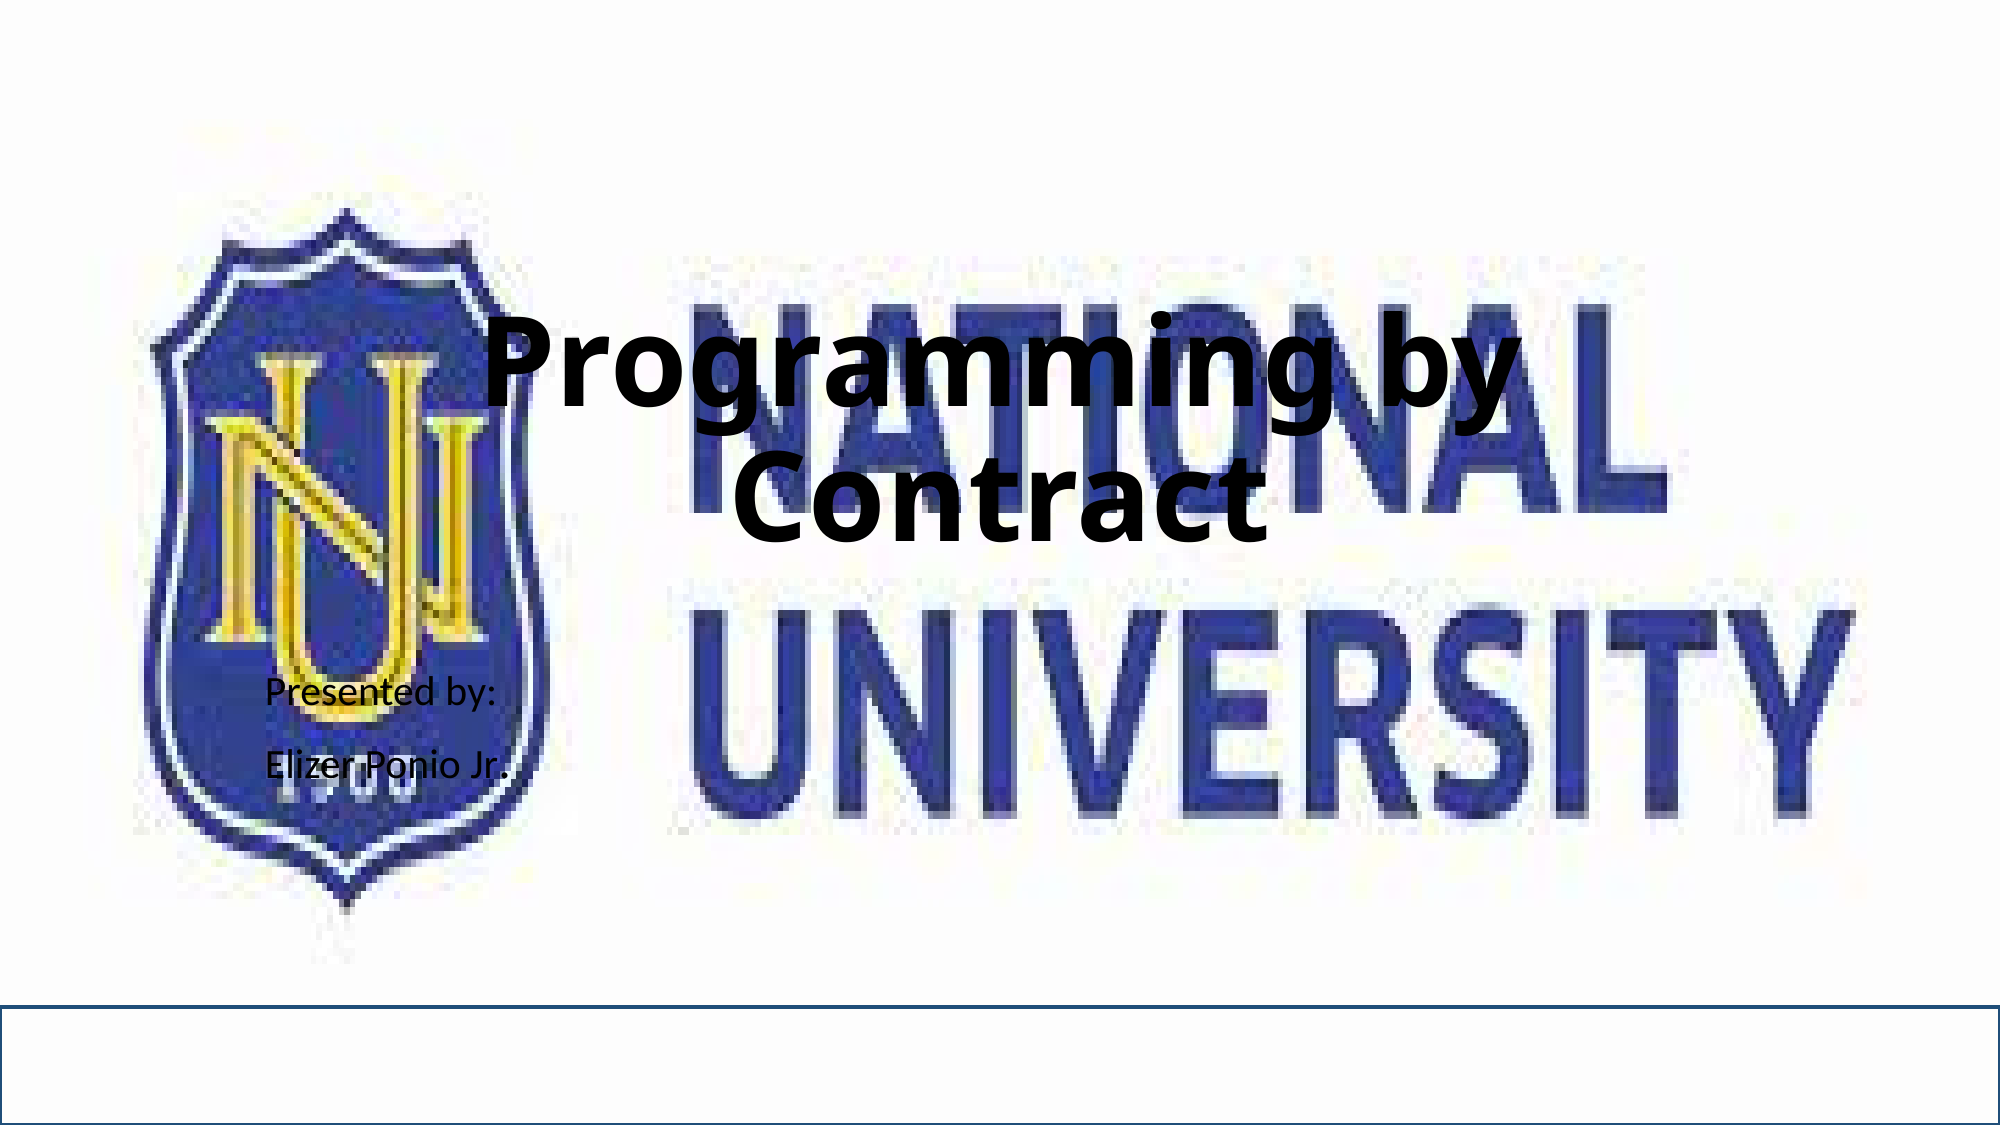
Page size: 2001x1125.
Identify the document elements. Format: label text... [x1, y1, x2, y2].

footer [0, 1007, 2000, 1125]
subtitle Presented by: Elizer Ponio Jr. [249, 590, 1750, 863]
picture [0, 0, 2000, 1007]
title Programming by Contract [249, 184, 1750, 576]
